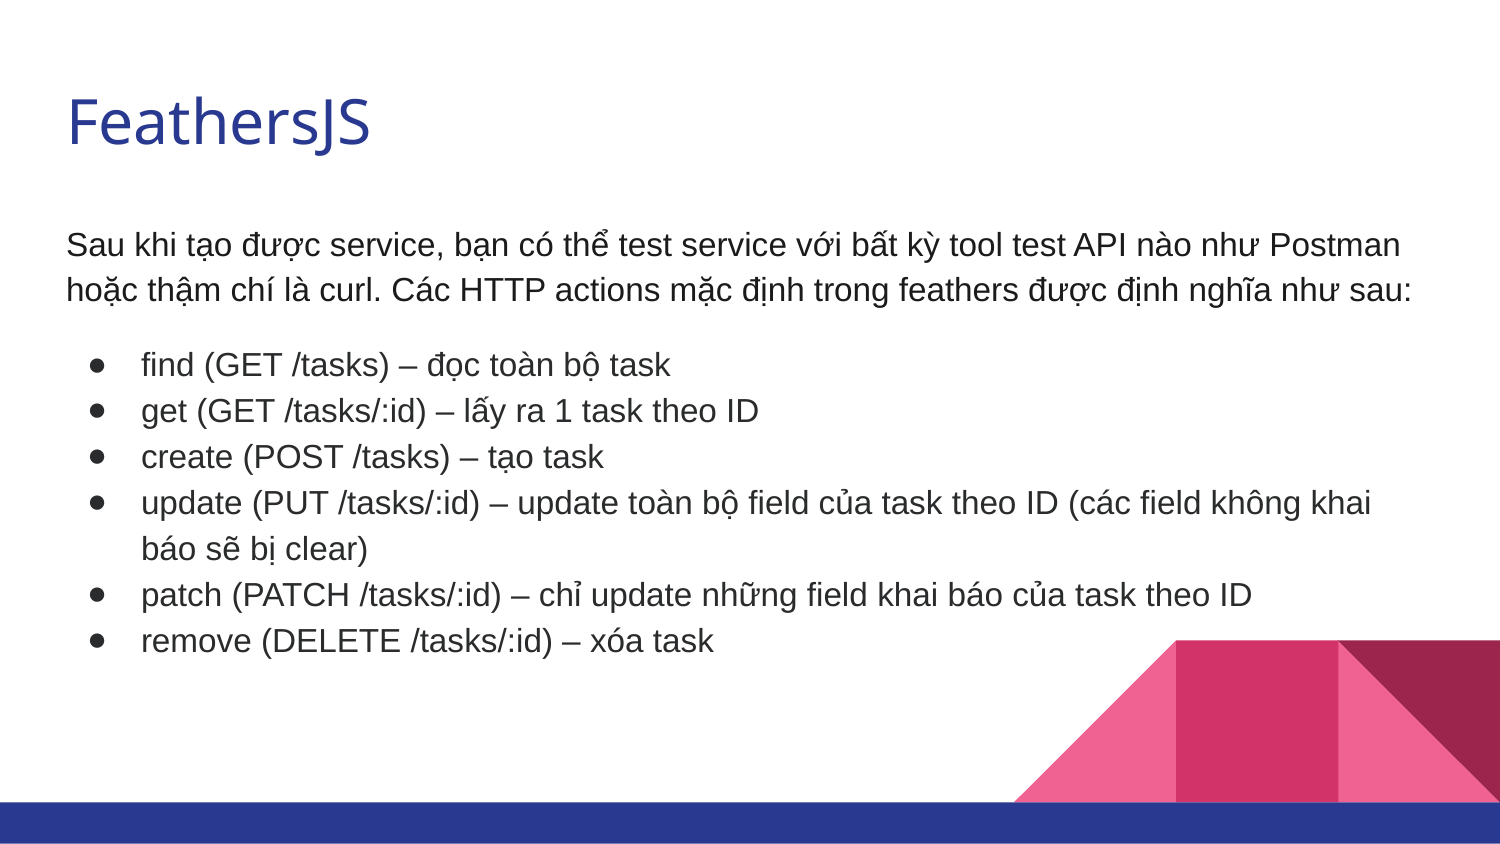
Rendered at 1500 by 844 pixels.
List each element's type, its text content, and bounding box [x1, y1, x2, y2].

title FeathersJS [51, 67, 1449, 167]
list Sau khi tạo được service, bạn có thể test service với bất kỳ tool test API nào như Postman hoặc thậm chí là curl. Các HTTP actions mặc định trong feathers được định nghĩa như sau: find (GET /tasks) – đọc toàn bộ task get (GET /tasks/:id) – lấy ra 1 task theo ID create (POST /tasks) – tạo task update (PUT /tasks/:id) – update toàn bộ field của task theo ID (các field không khai báo sẽ bị clear) patch (PATCH /tasks/:id) – chỉ update những field khai báo của task theo ID remove (DELETE /tasks/:id) – xóa task [51, 201, 1449, 750]
